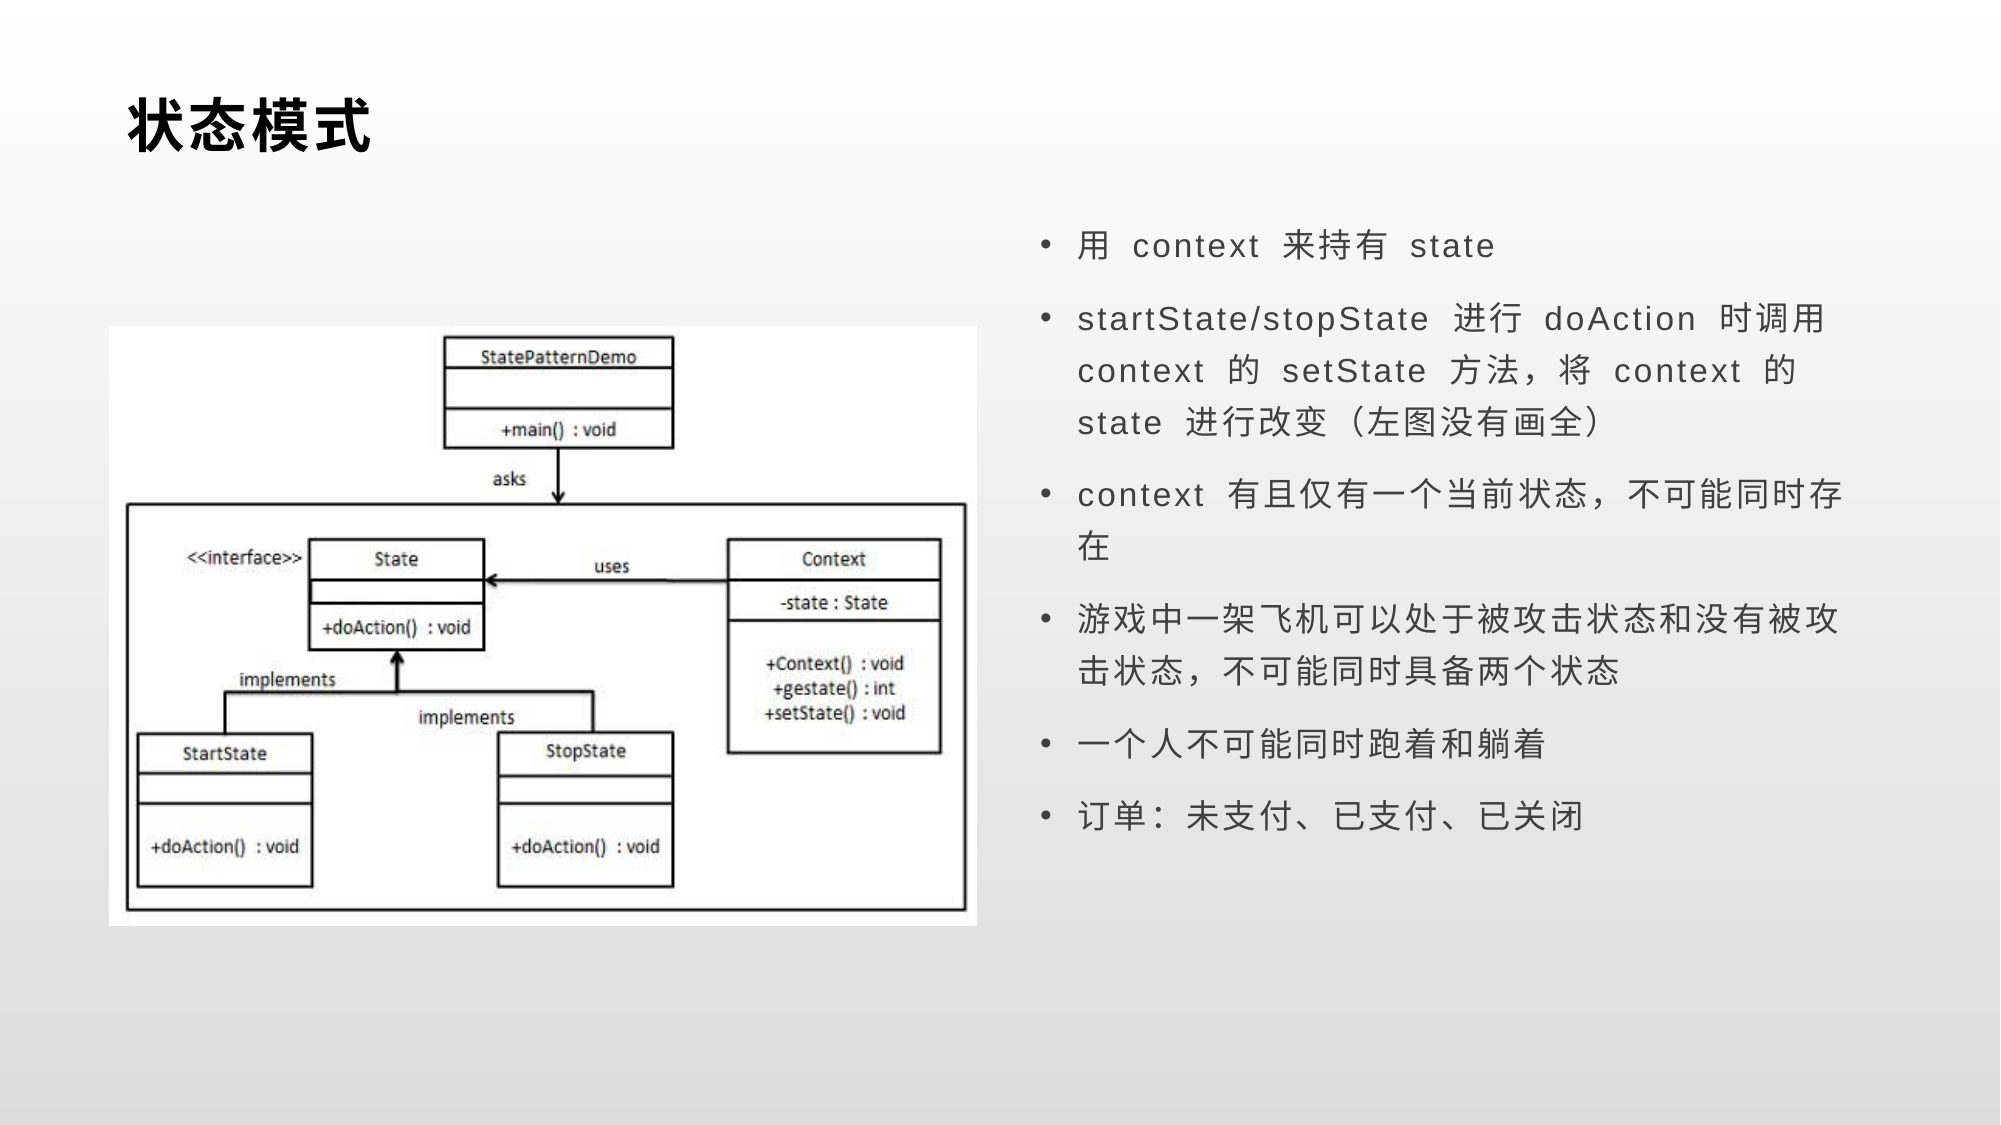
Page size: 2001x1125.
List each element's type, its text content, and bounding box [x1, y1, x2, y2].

list 用 context 来持有 state startState/stopState 进行 doAction 时调用 context 的 setState 方法，将 context 的 state 进行改变（左图没有画全） context 有且仅有一个当前状态，不可能同时存在 游戏中一架飞机可以处于被攻击状态和没有被攻击状态，不可能同时具备两个状态 一个人不可能同时跑着和躺着 订单：未支付、已支付、已关闭 [1023, 212, 1891, 1040]
title 状态模式 [109, 70, 1891, 178]
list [109, 326, 977, 926]
